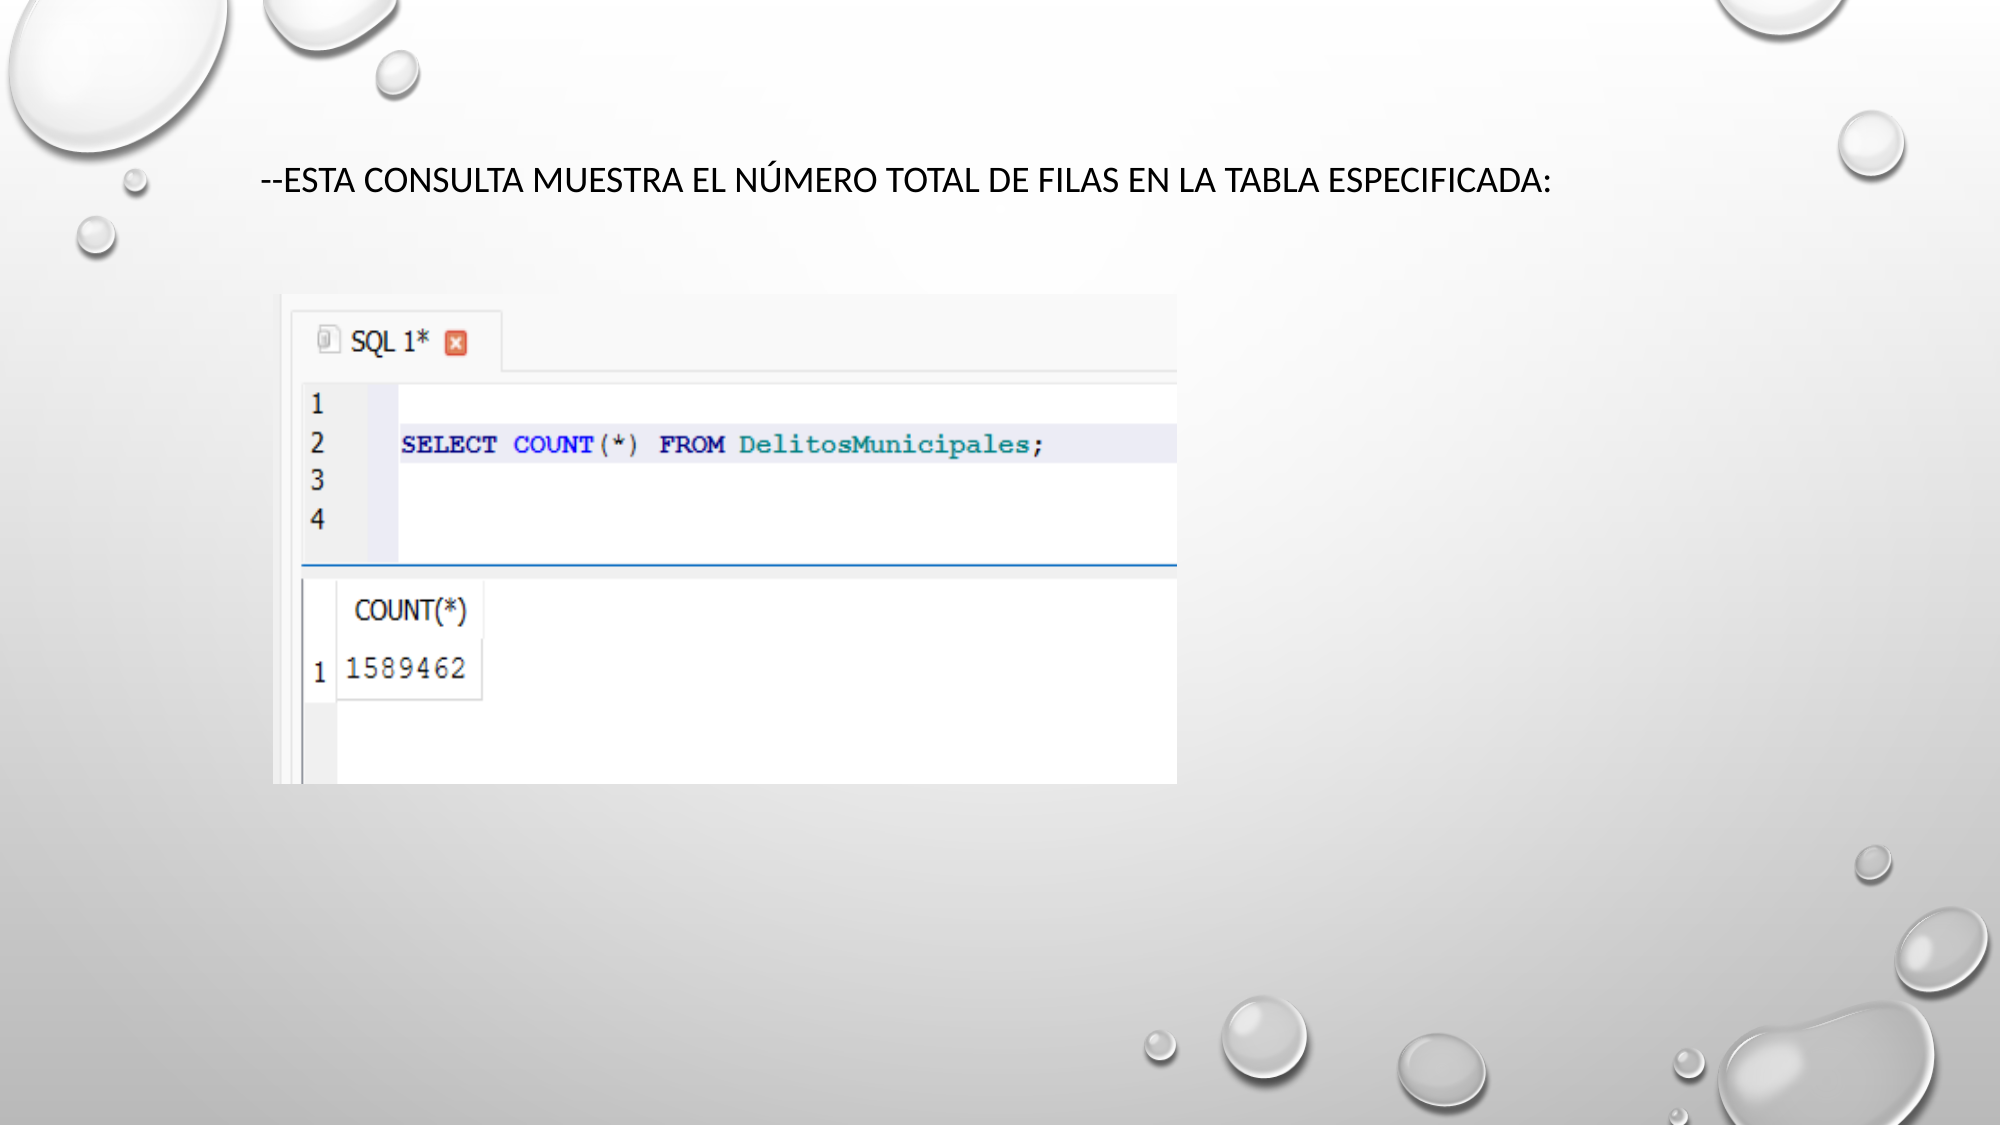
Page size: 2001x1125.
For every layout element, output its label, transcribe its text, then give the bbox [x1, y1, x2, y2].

picture [0, 0, 2000, 1125]
list --Esta consulta muestra el número total de filas en la tabla especificada: [245, 138, 1946, 234]
